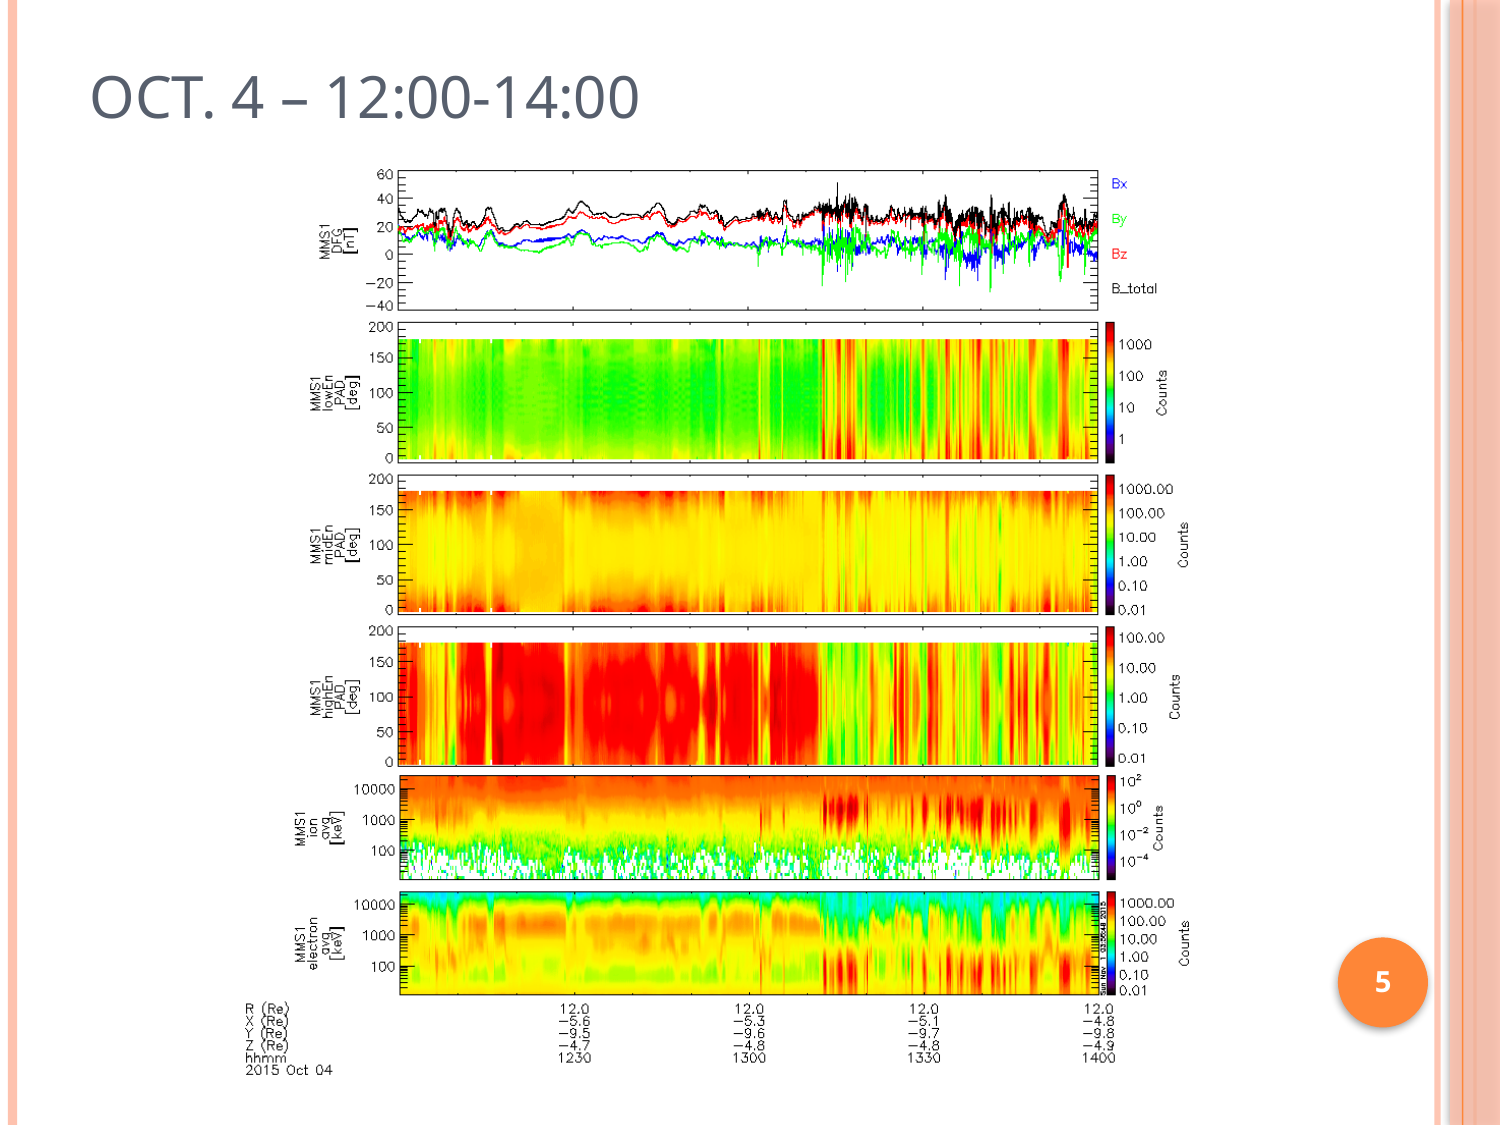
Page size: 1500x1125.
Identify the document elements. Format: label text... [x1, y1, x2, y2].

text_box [239, 164, 1198, 1082]
slide_number 5 [1333, 940, 1434, 1027]
title Oct. 4 – 12:00-14:00 [75, 45, 1300, 138]
